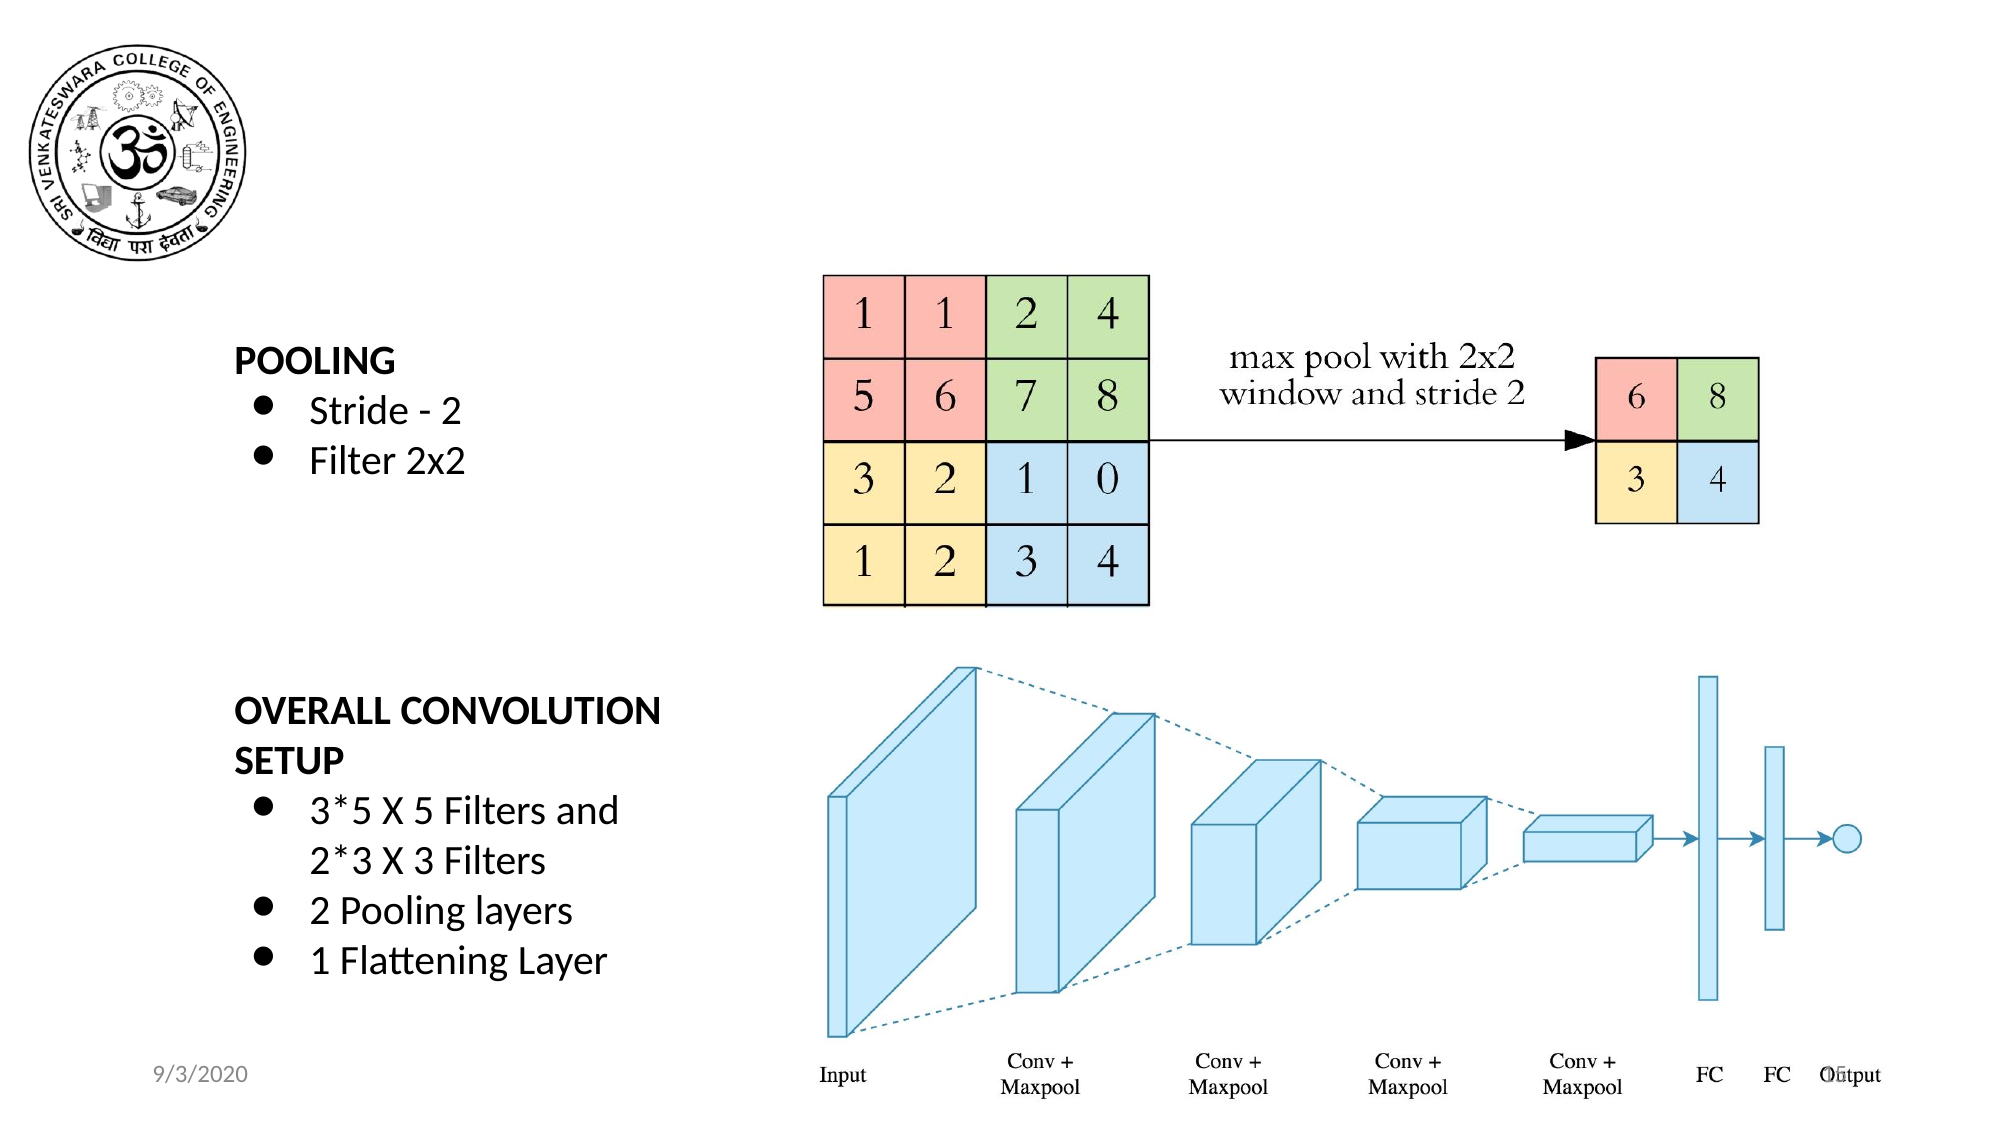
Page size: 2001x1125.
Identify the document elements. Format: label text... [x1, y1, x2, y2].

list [814, 660, 1885, 1103]
picture [22, 38, 253, 268]
text_box POOLING Stride - 2 Filter 2x2 OVERALL CONVOLUTION SETUP 3*5 X 5 Filters and 2*3 X 3 Filters 2 Pooling layers 1 Flattening Layer [219, 267, 698, 1125]
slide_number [137, 1042, 219, 1103]
picture [814, 267, 1768, 616]
